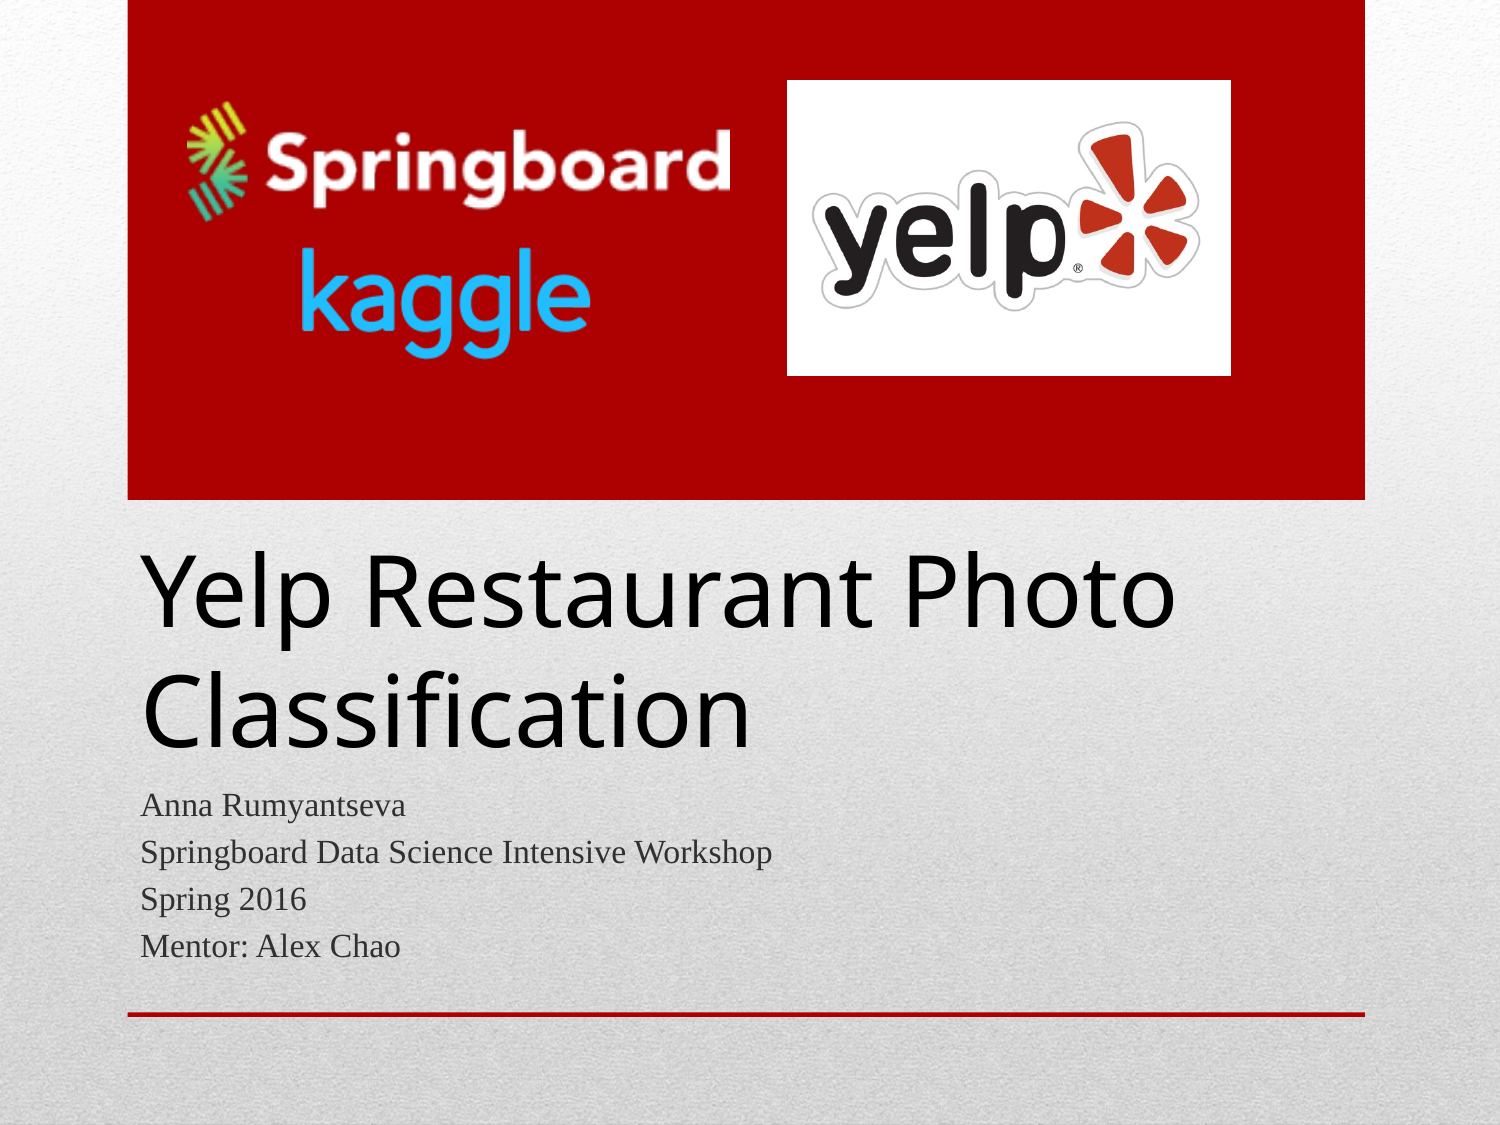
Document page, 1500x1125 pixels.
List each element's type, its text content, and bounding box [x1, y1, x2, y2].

subtitle Anna Rumyantseva Springboard Data Science Intensive Workshop Spring 2016 Mentor: Alex Chao [125, 774, 1263, 975]
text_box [186, 79, 1232, 377]
title Yelp Restaurant Photo Classification [125, 525, 1363, 775]
